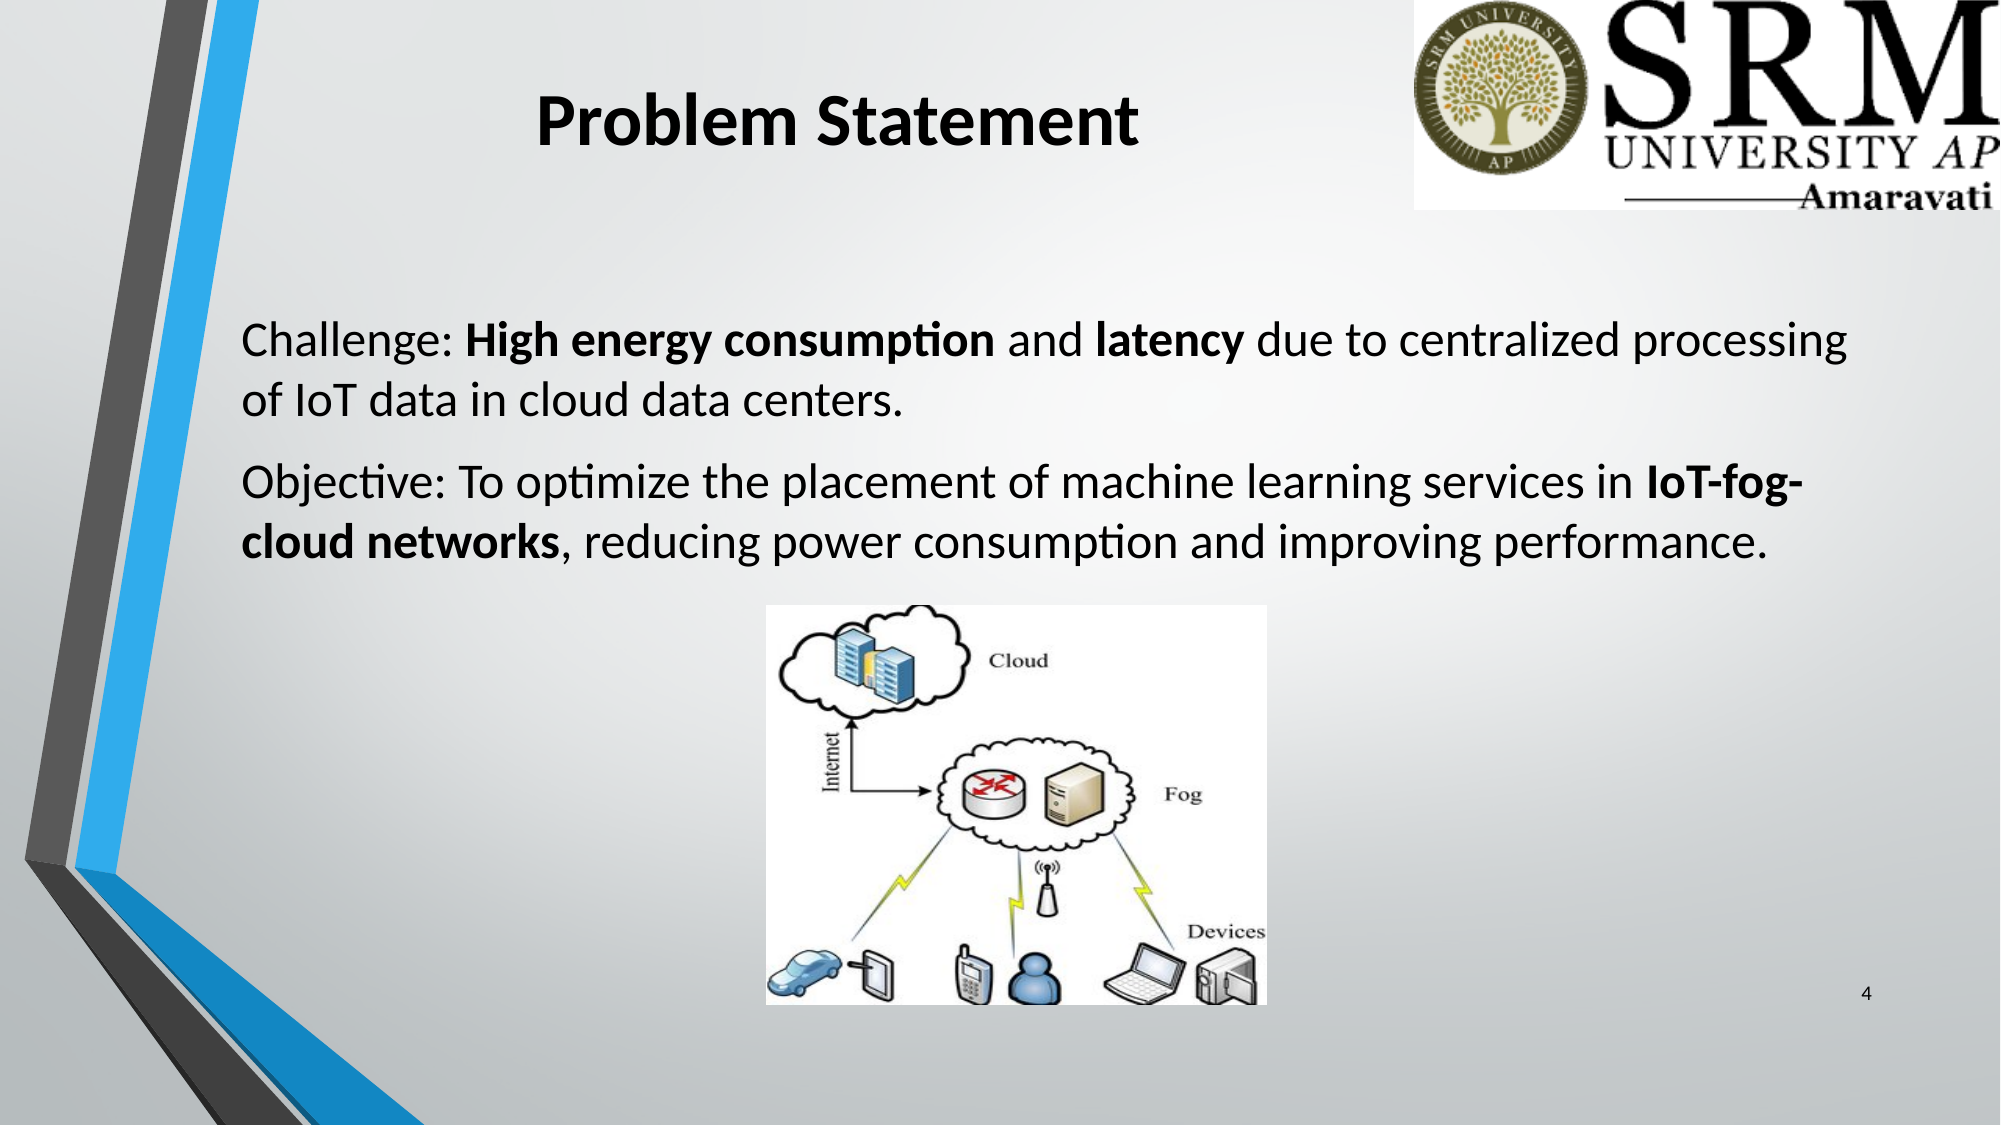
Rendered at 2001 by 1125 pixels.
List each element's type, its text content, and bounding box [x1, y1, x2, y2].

picture [765, 605, 1267, 1005]
slide_number 4 [1796, 962, 1887, 1023]
title Problem Statement [342, 10, 1336, 181]
list Challenge: High energy consumption and latency due to centralized processing of IoT data in cloud data centers. Objective: To optimize the placement of machine learning services in IoT-fog-cloud networks, reducing power consumption and improving performance. [226, 181, 1870, 694]
picture [1413, 0, 2000, 210]
